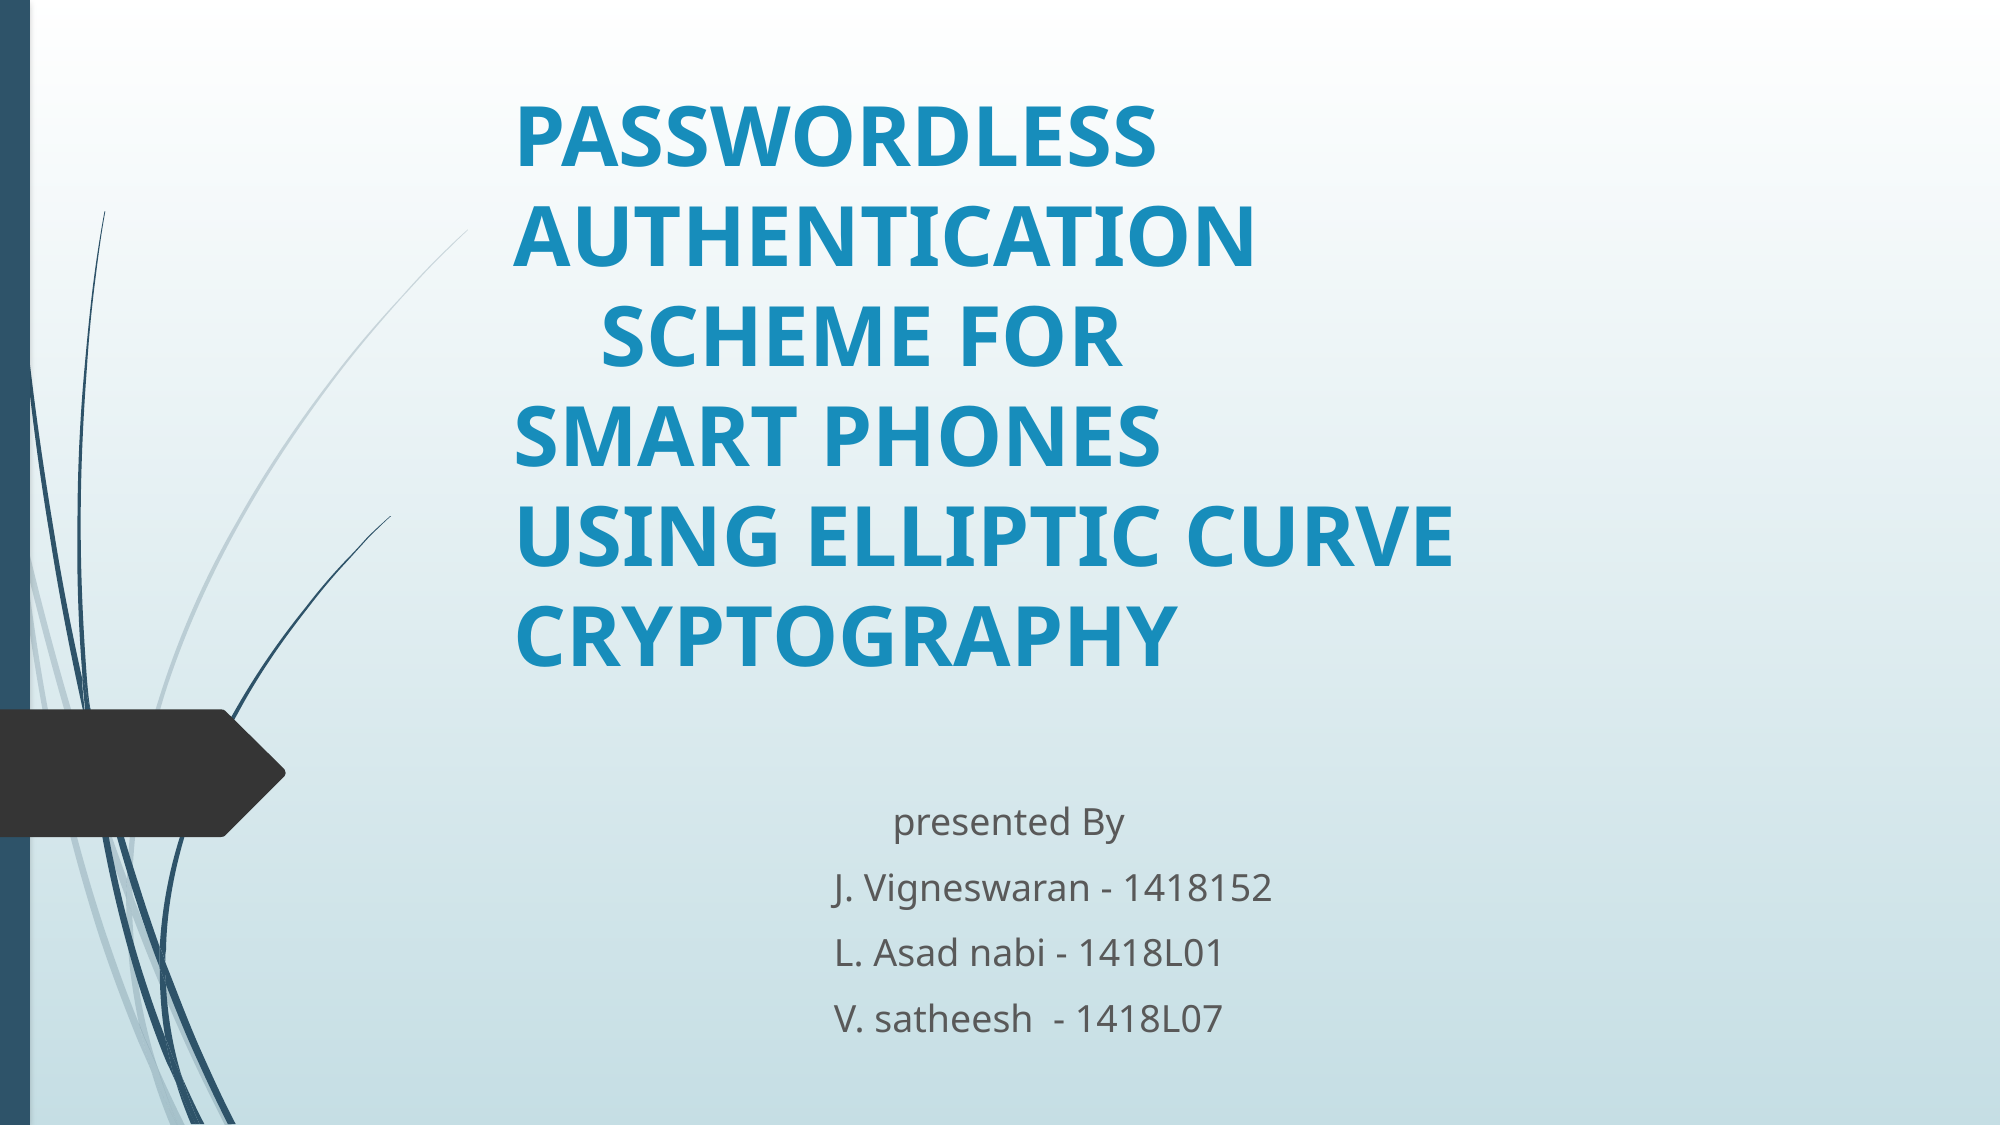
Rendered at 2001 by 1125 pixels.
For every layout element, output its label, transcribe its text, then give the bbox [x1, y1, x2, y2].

subtitle presented By J. Vigneswaran - 1418152 L. Asad nabi - 1418L01 V. satheesh - 1418L07 [0, 790, 1894, 1070]
title PASSWORDLESS AUTHENTICATION SCHEME FOR SMART PHONES USING ELLIPTIC CURVE CRYPTOGRAPHY [498, 39, 1817, 691]
